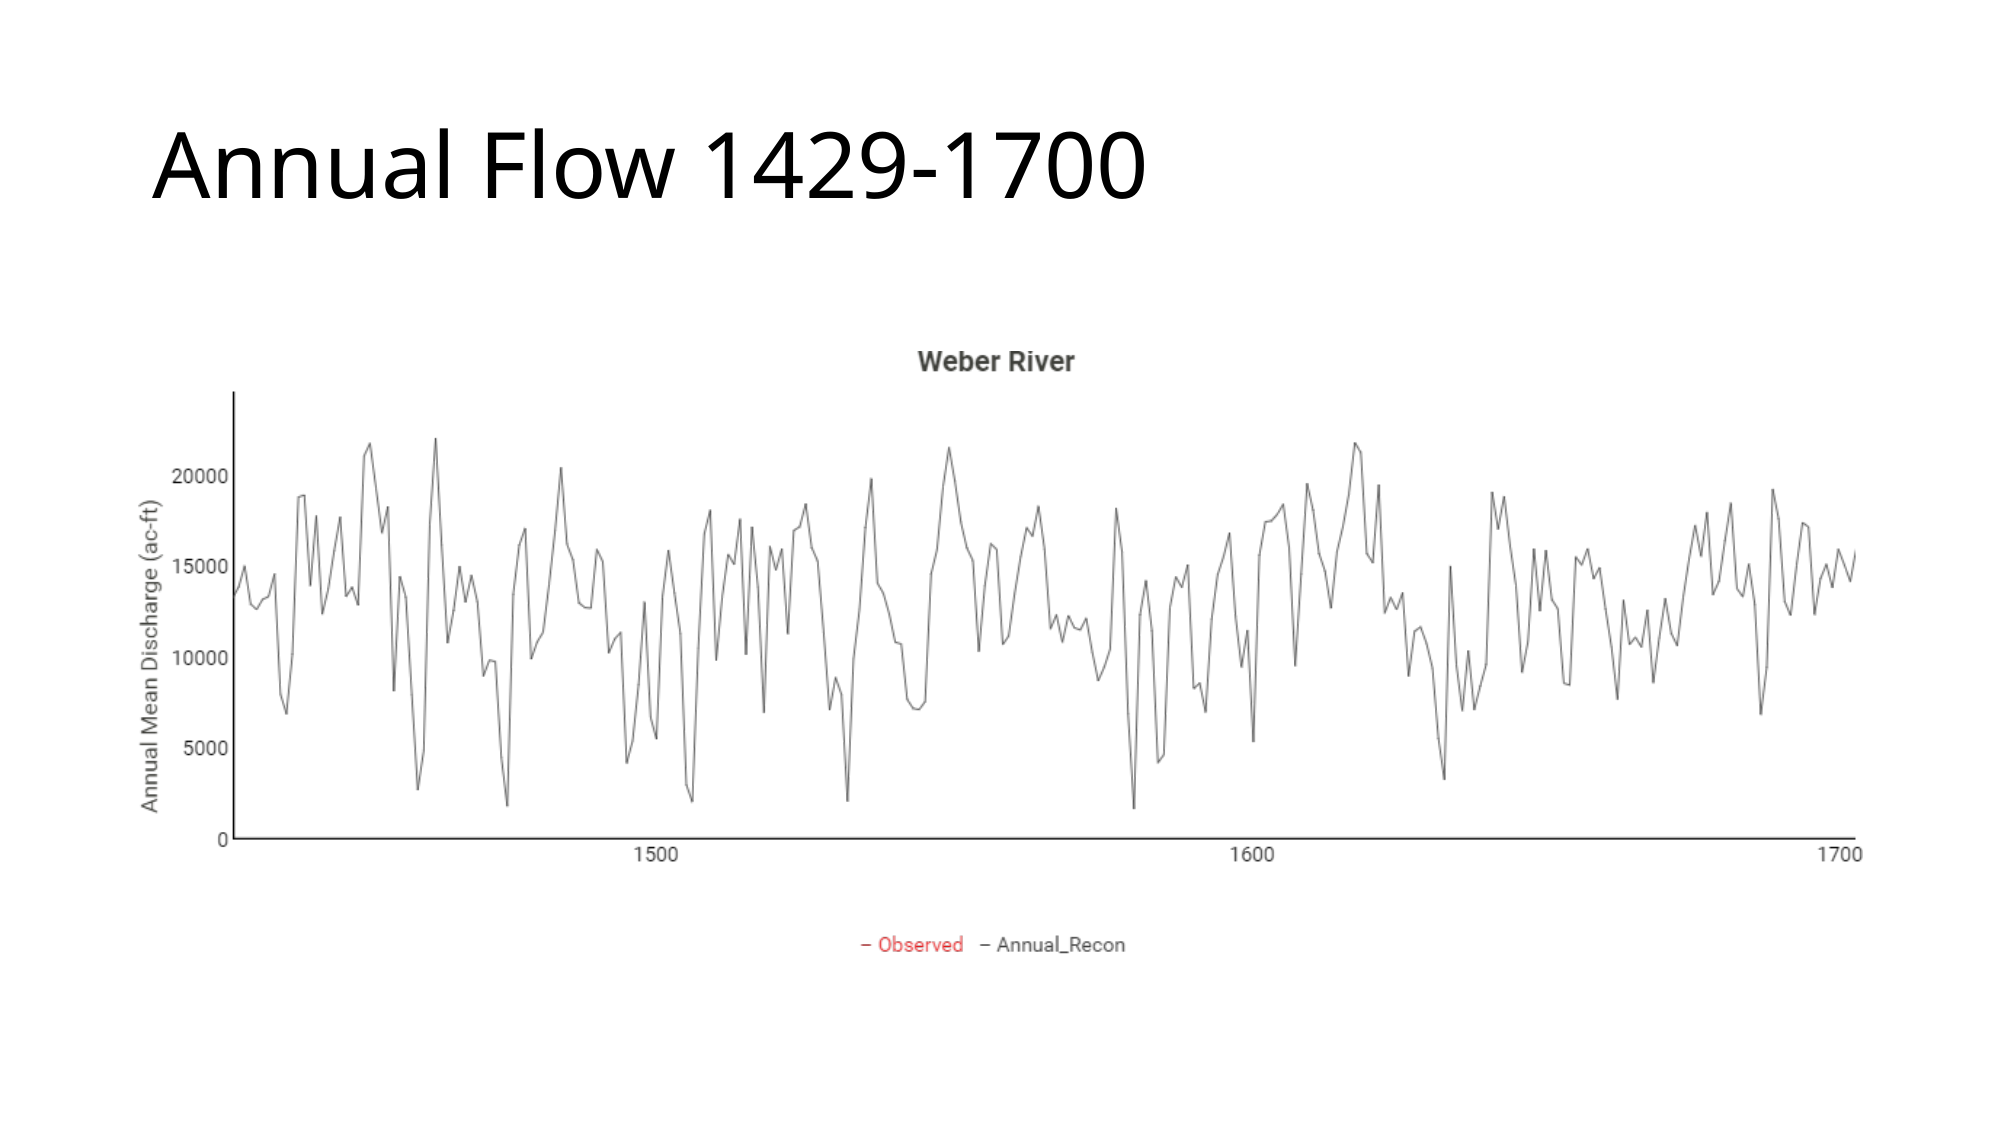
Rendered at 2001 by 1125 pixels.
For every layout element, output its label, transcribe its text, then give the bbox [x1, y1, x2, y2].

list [137, 351, 1863, 962]
title Annual Flow 1429-1700 [137, 59, 1863, 278]
